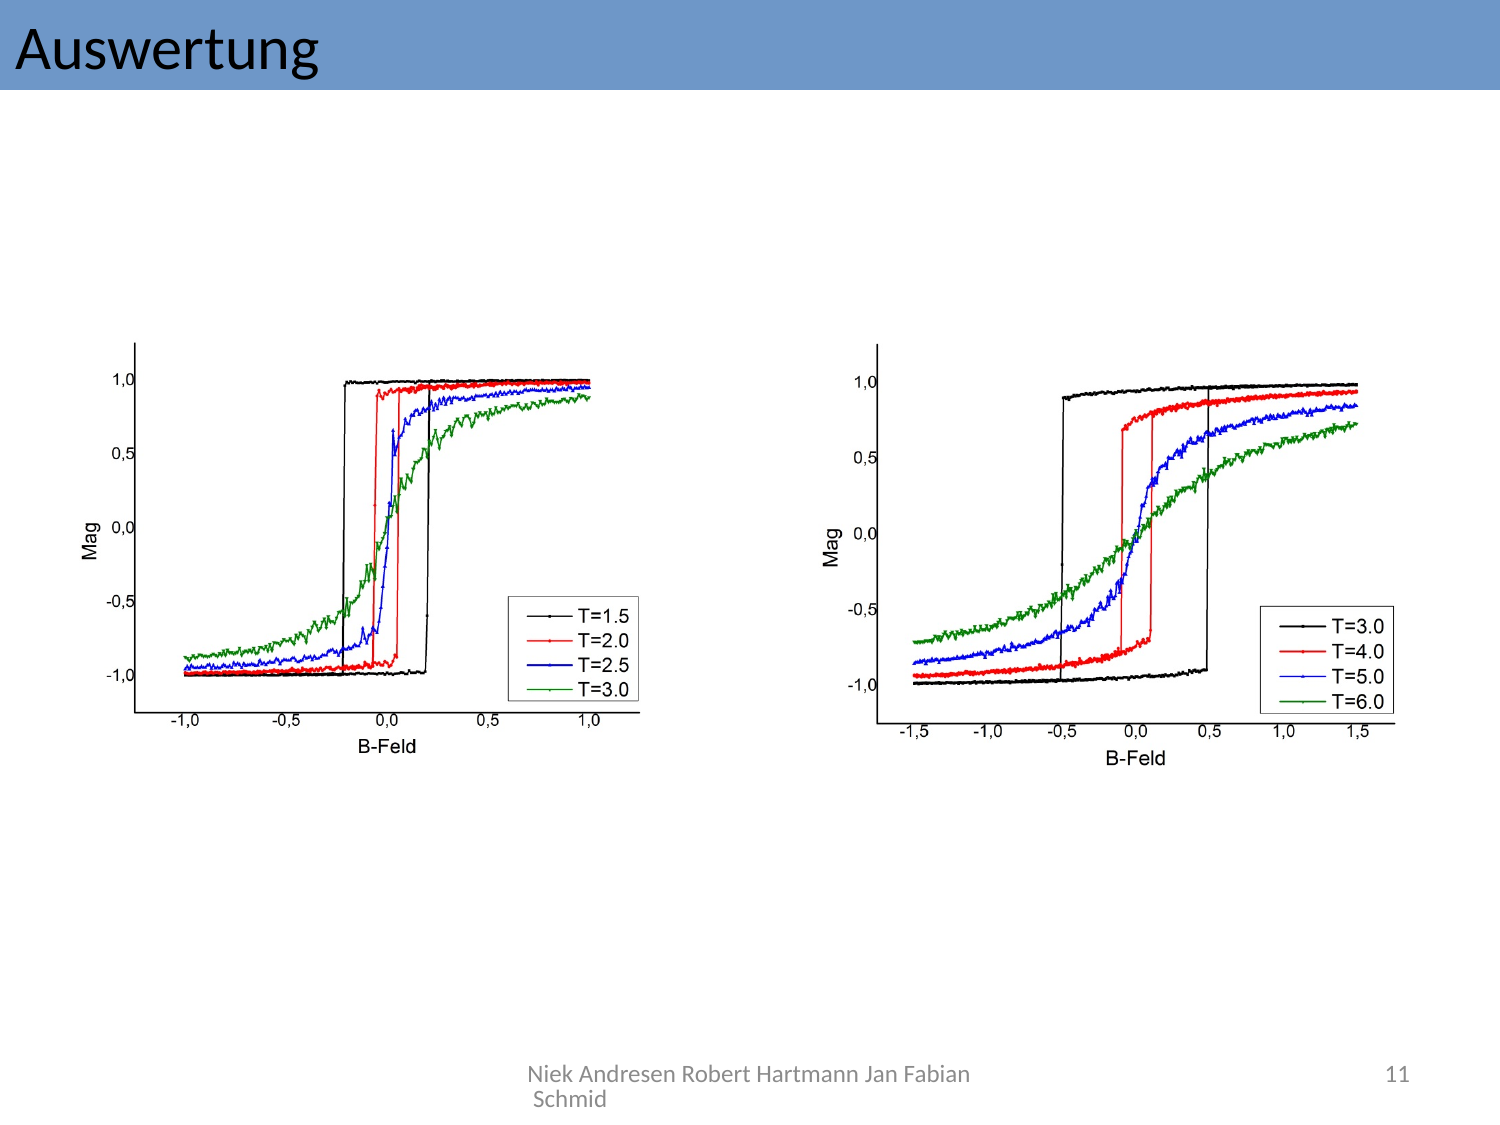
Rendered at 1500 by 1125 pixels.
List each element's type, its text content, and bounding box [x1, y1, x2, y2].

slide_number 11 [1074, 1042, 1425, 1103]
text_box Auswertung [0, 0, 1500, 90]
picture [741, 283, 1500, 811]
footer Niek Andresen Robert Hartmann Jan Fabian Schmid [512, 1042, 988, 1103]
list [2, 283, 740, 798]
